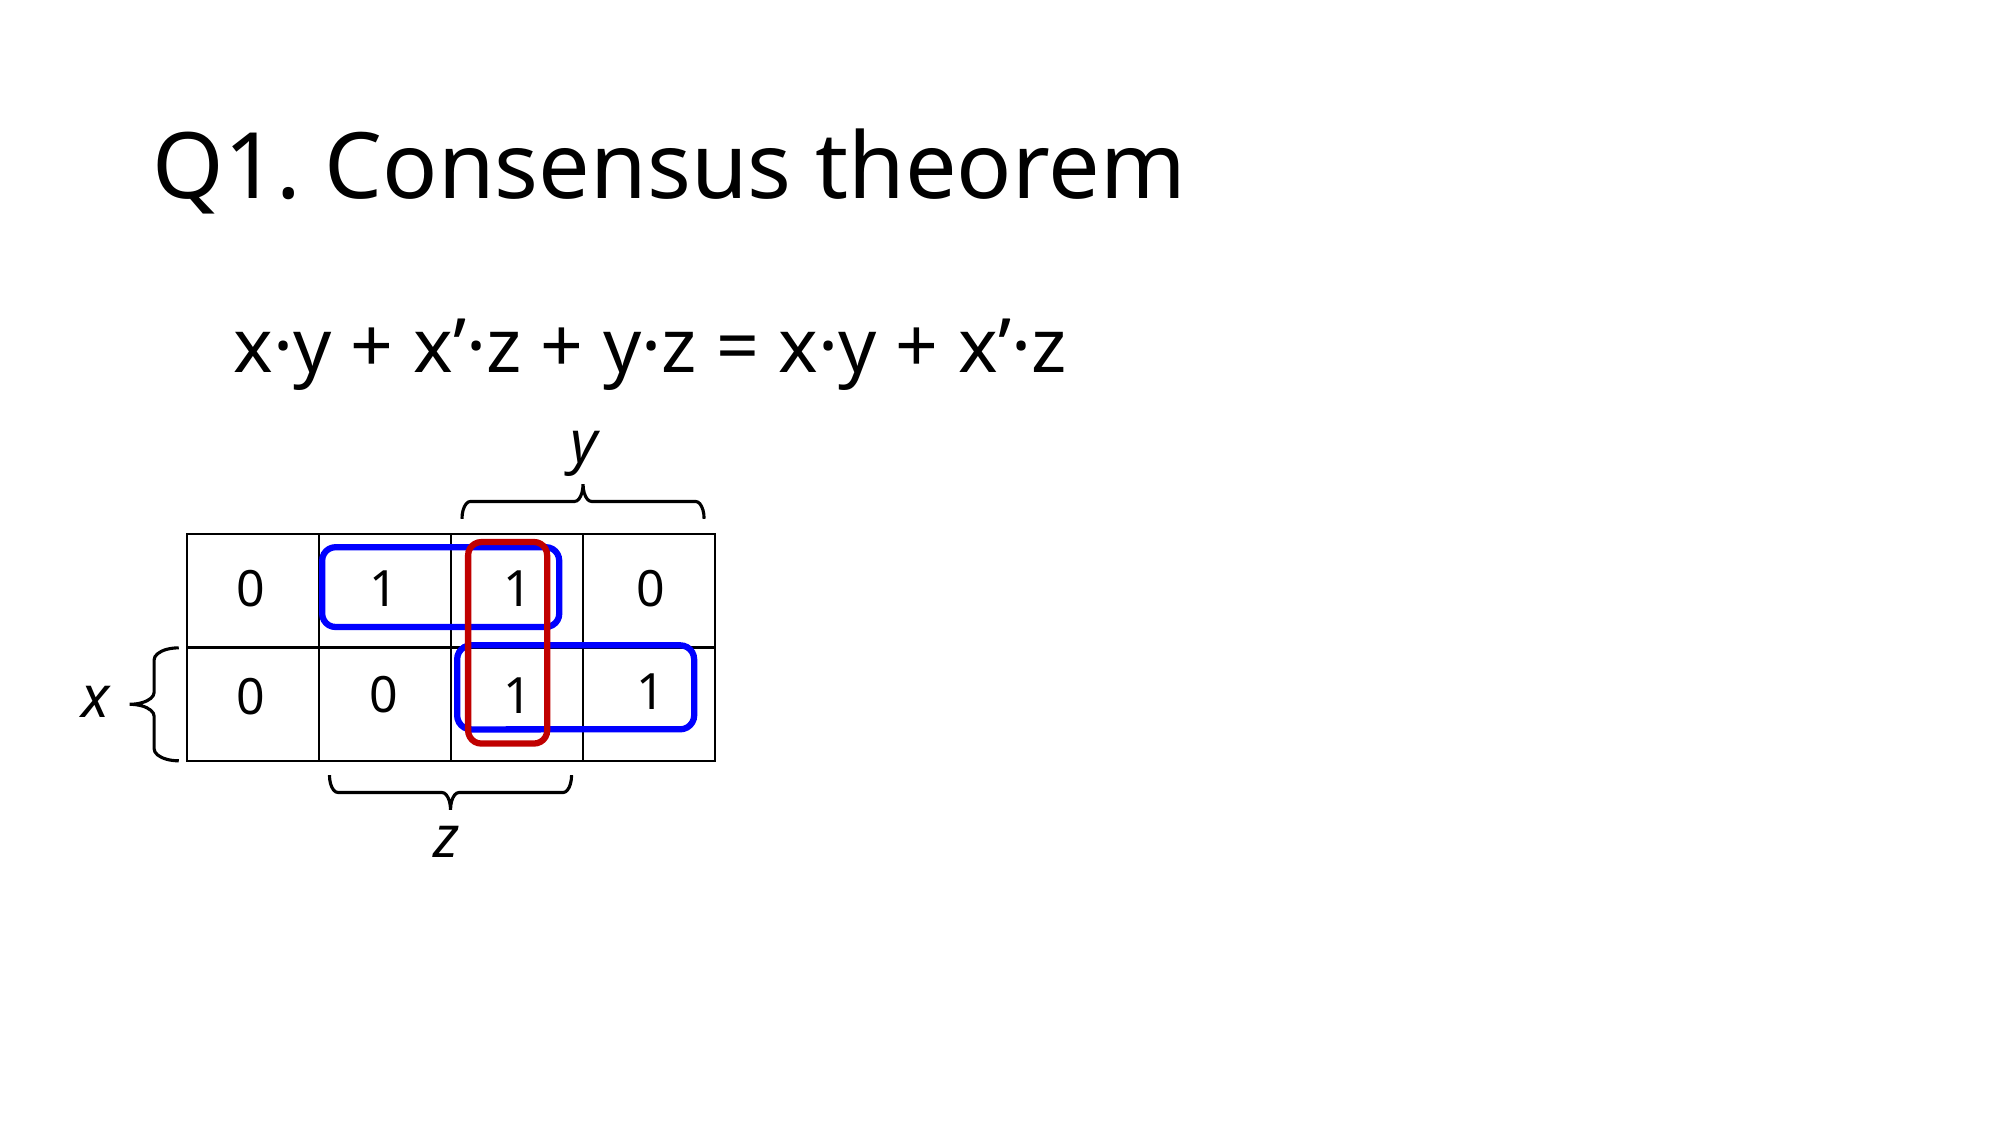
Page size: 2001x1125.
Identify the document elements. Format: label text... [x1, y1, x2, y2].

text_box x·y + x’·z + y·z = x·y + x’·z [196, 290, 1105, 395]
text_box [43, 395, 730, 878]
title Q1. Consensus theorem [137, 59, 1863, 278]
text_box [321, 541, 695, 745]
